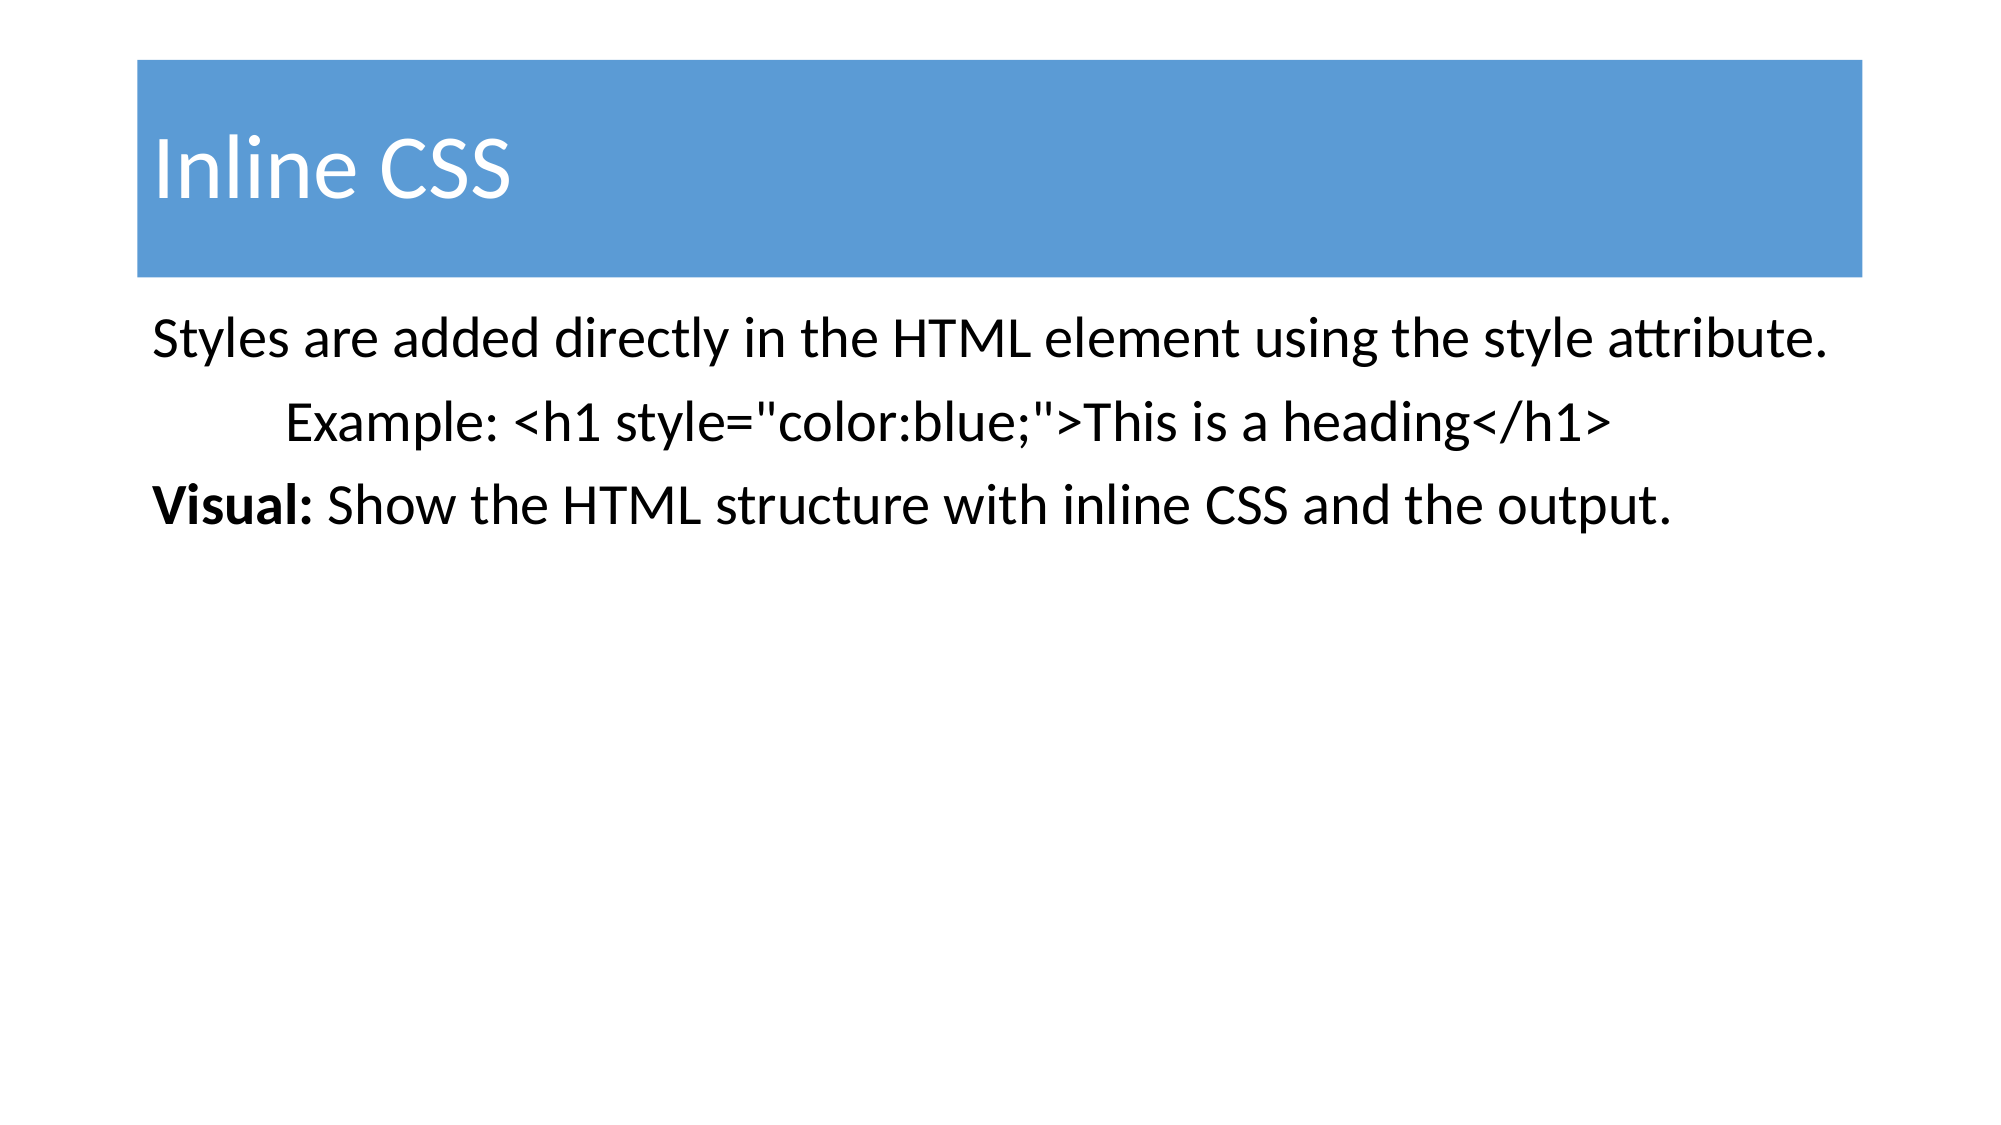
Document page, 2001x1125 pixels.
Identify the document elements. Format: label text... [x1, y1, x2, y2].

list Styles are added directly in the HTML element using the style attribute. Example: <h1 style="color:blue;">This is a heading</h1> Visual: Show the HTML structure with inline CSS and the output. [137, 299, 1863, 1014]
title Inline CSS [137, 59, 1863, 278]
